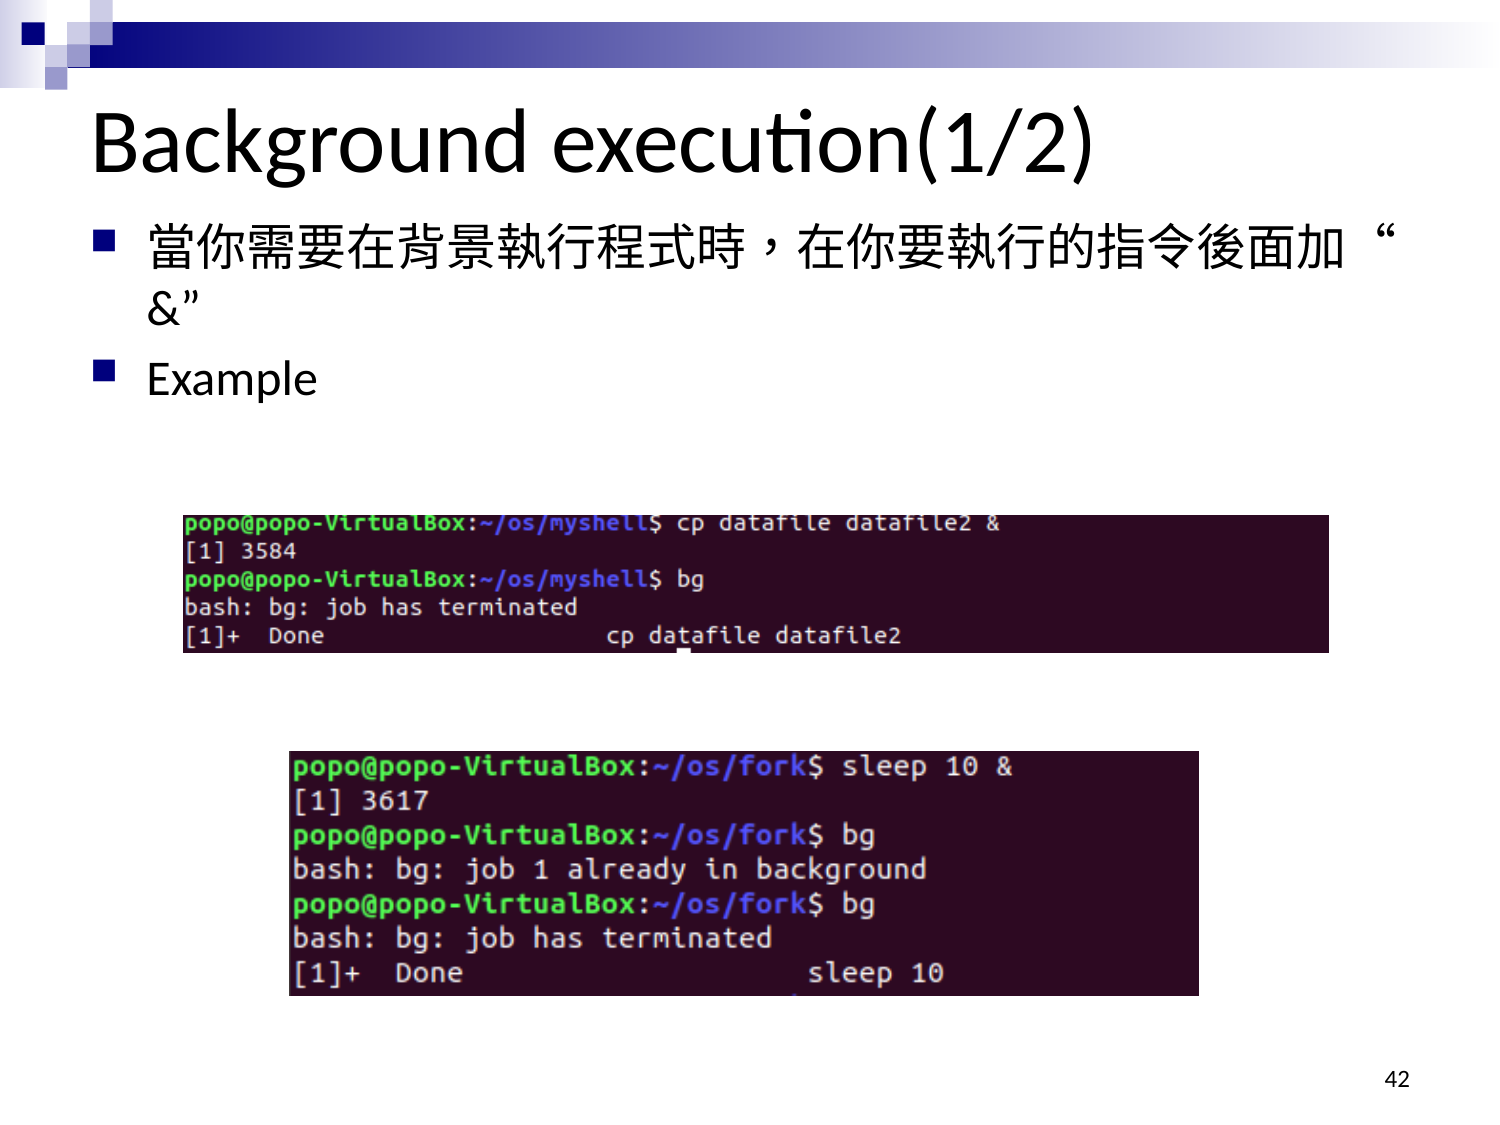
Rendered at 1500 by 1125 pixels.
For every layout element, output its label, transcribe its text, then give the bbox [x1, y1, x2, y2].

title Background execution(1/2) [75, 75, 1425, 197]
slide_number 42 [1074, 1025, 1425, 1100]
picture [182, 514, 1329, 653]
list 當你需要在背景執行程式時，在你要執行的指令後面加“&” Example [75, 208, 1425, 963]
picture [288, 751, 1200, 996]
